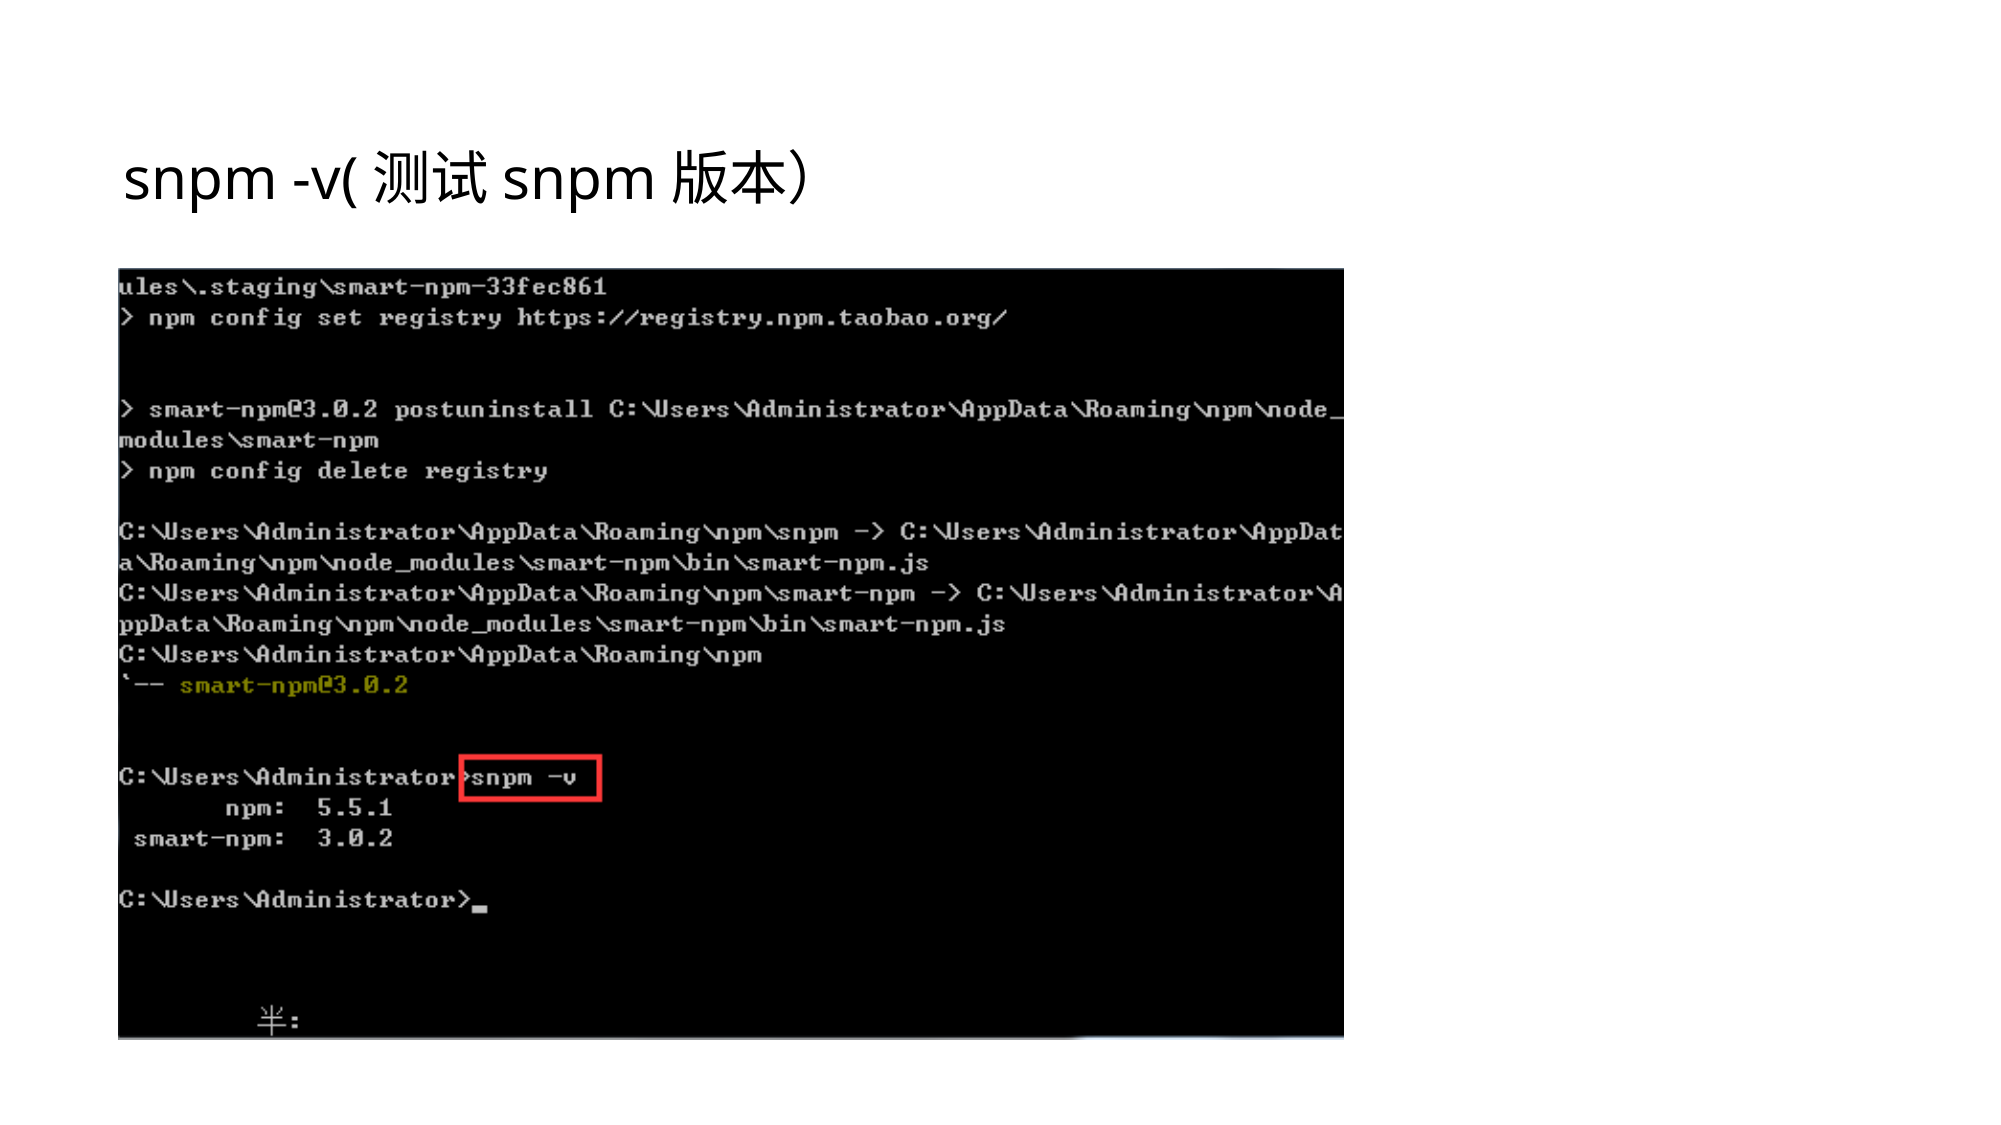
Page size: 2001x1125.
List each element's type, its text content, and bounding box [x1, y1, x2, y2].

title snpm -v(测试snpm版本） [108, 72, 1834, 290]
picture [118, 268, 1344, 1040]
